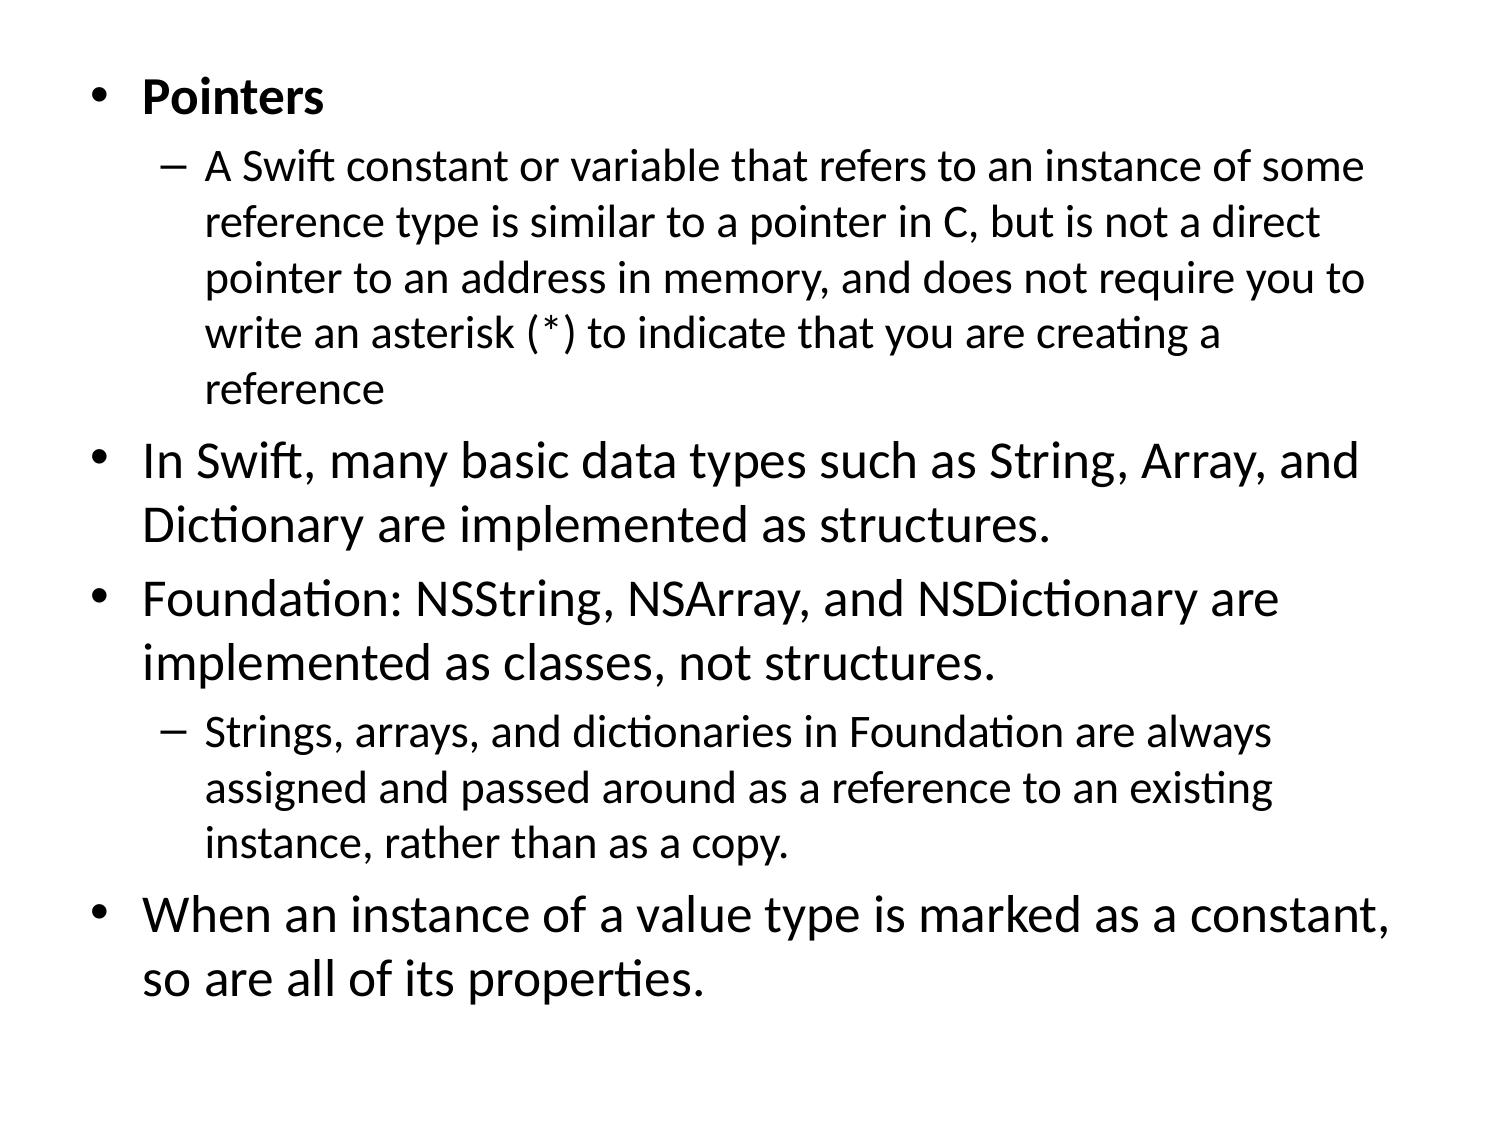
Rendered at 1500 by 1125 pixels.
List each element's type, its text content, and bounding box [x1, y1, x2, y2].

list Pointers A Swift constant or variable that refers to an instance of some reference type is similar to a pointer in C, but is not a direct pointer to an address in memory, and does not require you to write an asterisk (*) to indicate that you are creating a reference In Swift, many basic data types such as String, Array, and Dictionary are implemented as structures. Foundation: NSString, NSArray, and NSDictionary are implemented as classes, not structures. Strings, arrays, and dictionaries in Foundation are always assigned and passed around as a reference to an existing instance, rather than as a copy. When an instance of a value type is marked as a constant, so are all of its properties. [75, 54, 1425, 1036]
